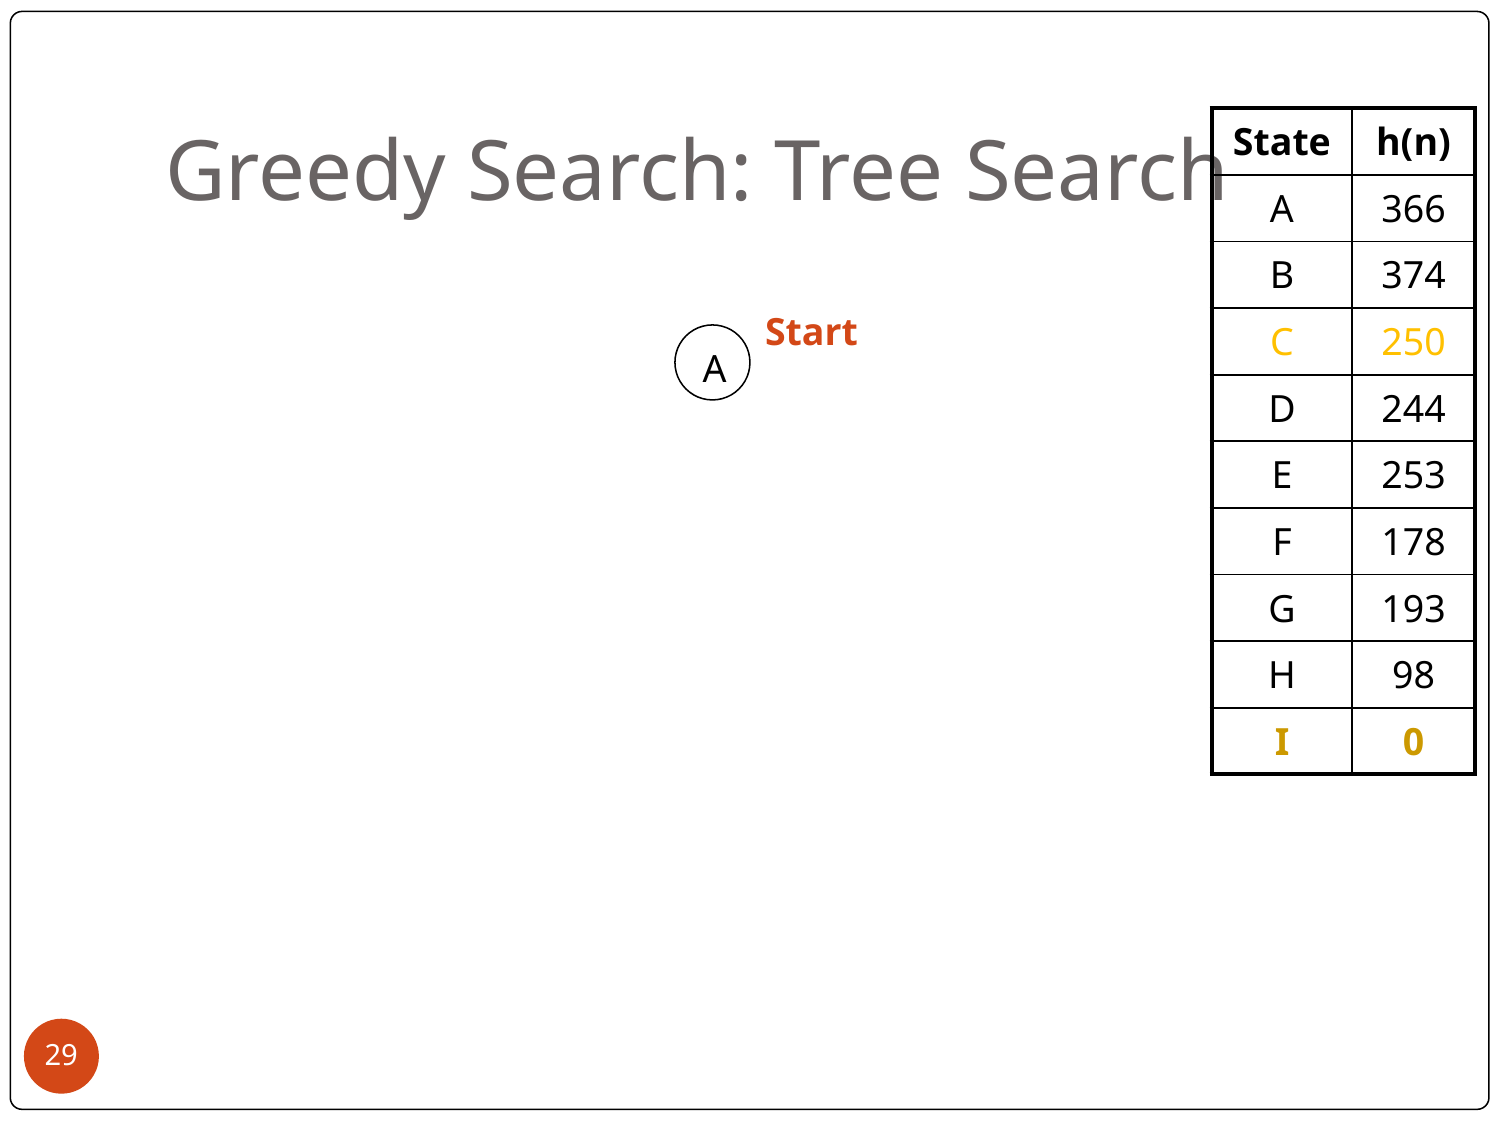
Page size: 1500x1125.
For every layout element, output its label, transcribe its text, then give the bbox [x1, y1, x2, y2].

text_box Start [750, 299, 950, 361]
table_cell E [1214, 442, 1351, 507]
table_cell C [1214, 309, 1351, 374]
table_cell 178 [1353, 509, 1473, 574]
table_cell 244 [1353, 376, 1473, 440]
table_header h(n) [1353, 110, 1473, 174]
table_cell D [1214, 376, 1351, 440]
table_cell 250 [1353, 309, 1473, 374]
table_cell 366 [1353, 176, 1473, 241]
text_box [674, 324, 751, 401]
table_cell H [1214, 642, 1351, 707]
title Greedy Search: Tree Search [150, 45, 1425, 233]
text_box ‹#› [23, 1018, 99, 1094]
table_cell A [1214, 176, 1351, 241]
table_cell 98 [1353, 642, 1473, 707]
table_cell 374 [1353, 242, 1473, 307]
table_header State [1214, 110, 1351, 174]
table_cell 193 [1353, 575, 1473, 640]
table_cell I [1214, 709, 1351, 772]
table_cell 253 [1353, 442, 1473, 507]
table_cell B [1214, 242, 1351, 307]
table_cell G [1214, 575, 1351, 640]
table_cell F [1214, 509, 1351, 574]
table_cell 0 [1353, 709, 1473, 772]
